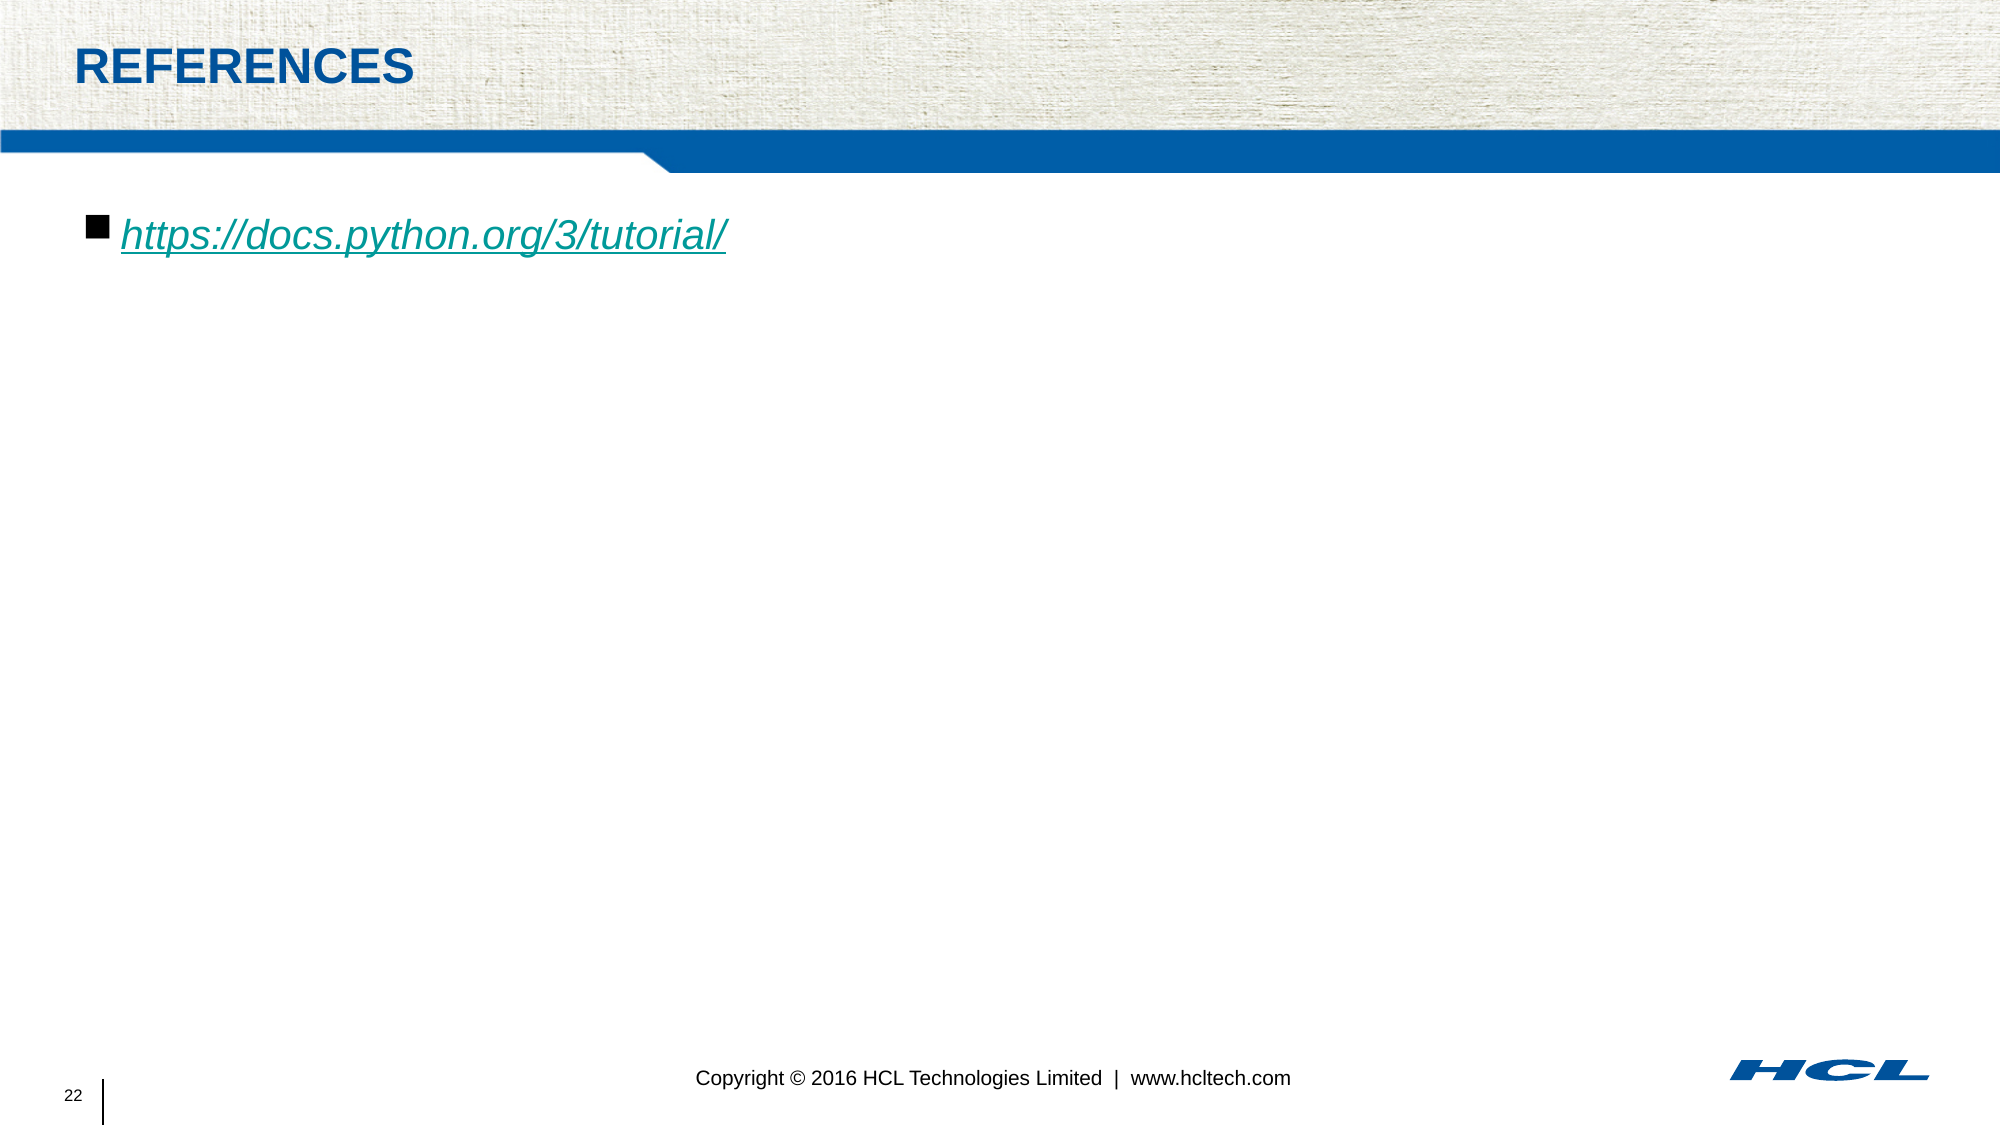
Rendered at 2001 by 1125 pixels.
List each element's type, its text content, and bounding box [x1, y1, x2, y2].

picture [0, 0, 2000, 173]
list https://docs.python.org/3/tutorial/ [66, 200, 1934, 943]
title References [66, 2, 1934, 126]
